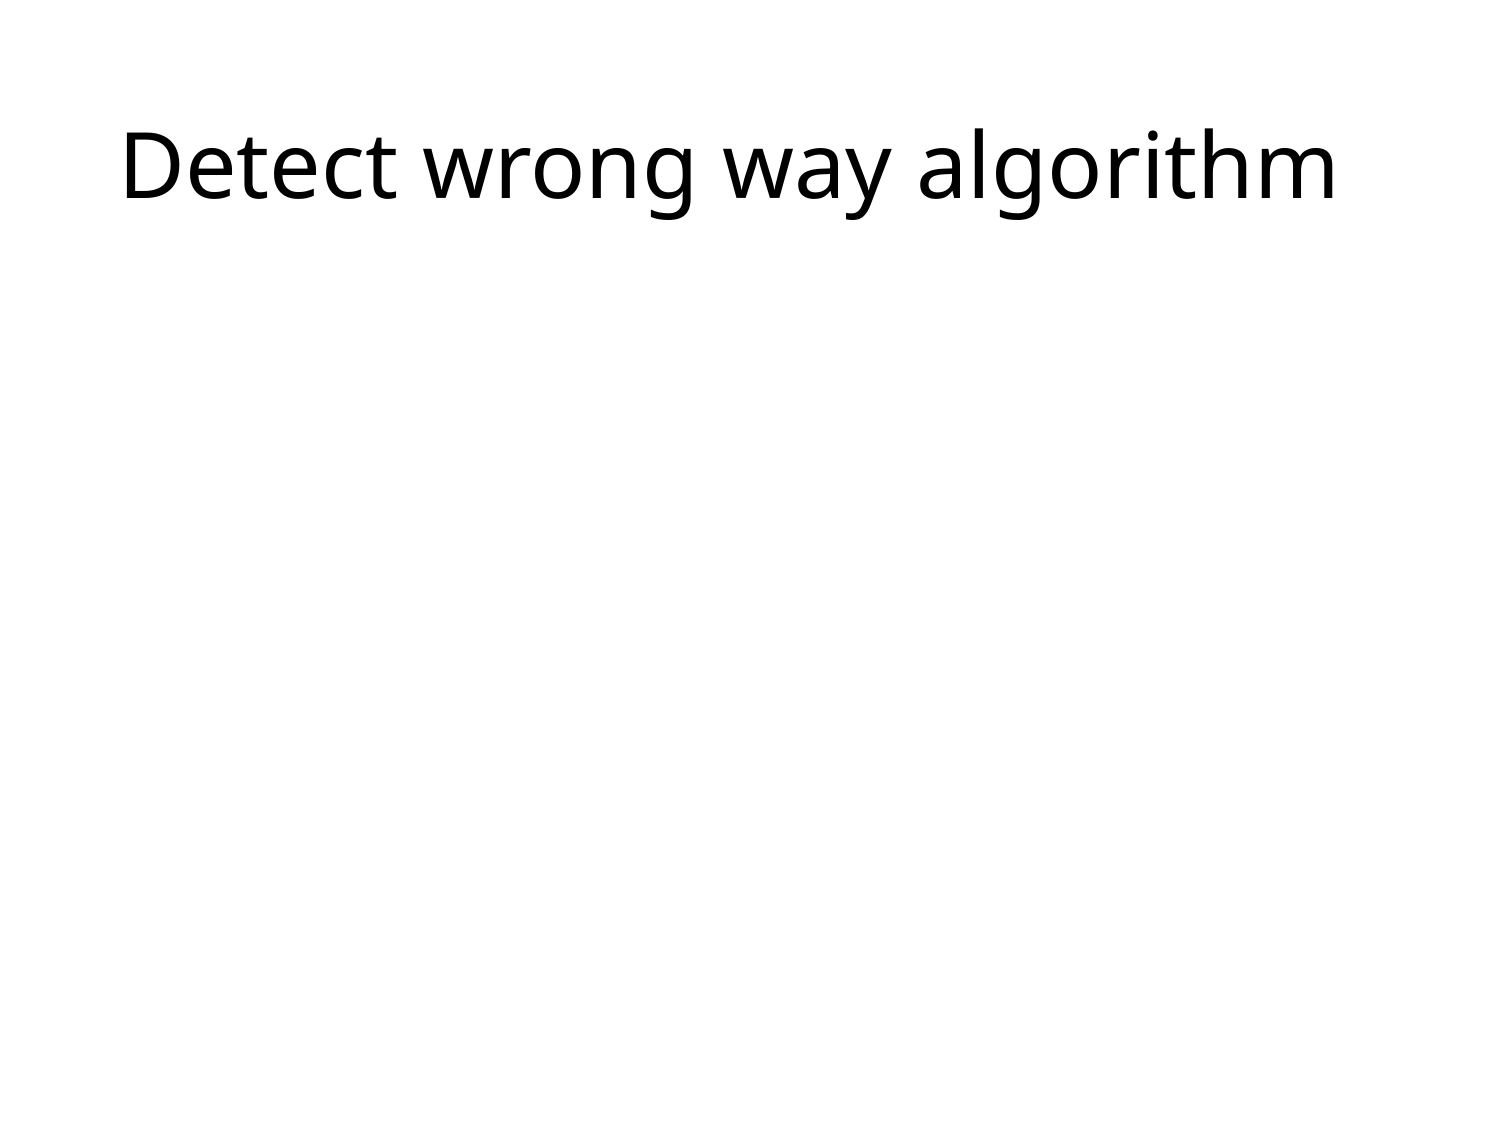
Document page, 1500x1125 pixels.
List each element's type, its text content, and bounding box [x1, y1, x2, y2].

title Detect wrong way algorithm [103, 59, 1397, 278]
